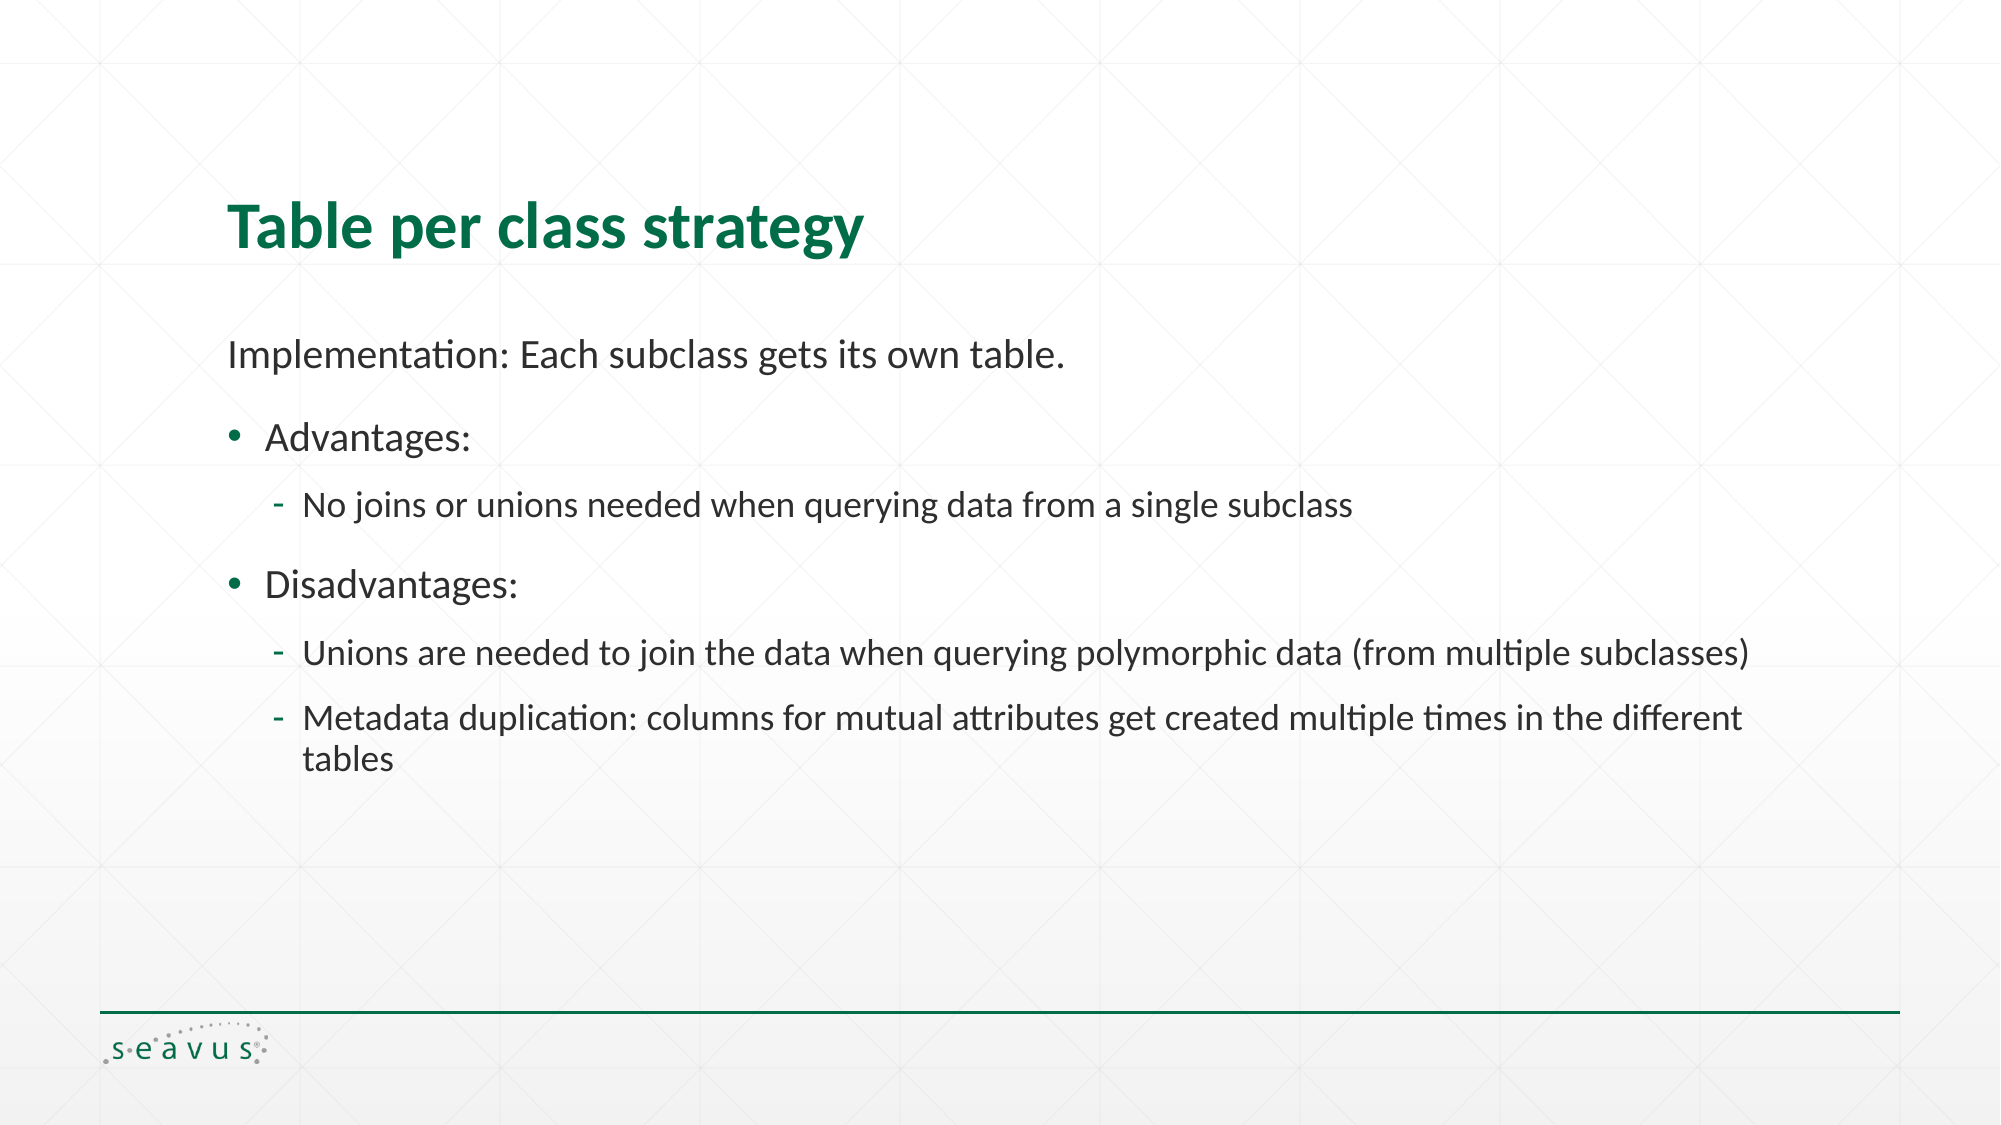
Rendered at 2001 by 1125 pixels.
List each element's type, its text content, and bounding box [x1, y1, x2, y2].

picture [103, 1022, 268, 1064]
list Implementation: Each subclass gets its own table. Advantages: No joins or unions needed when querying data from a single subclass Disadvantages: Unions are needed to join the data when querying polymorphic data (from multiple subclasses) Metadata duplication: columns for mutual attributes get created multiple times in the different tables [212, 324, 1788, 950]
title Table per class strategy [212, 82, 1788, 271]
